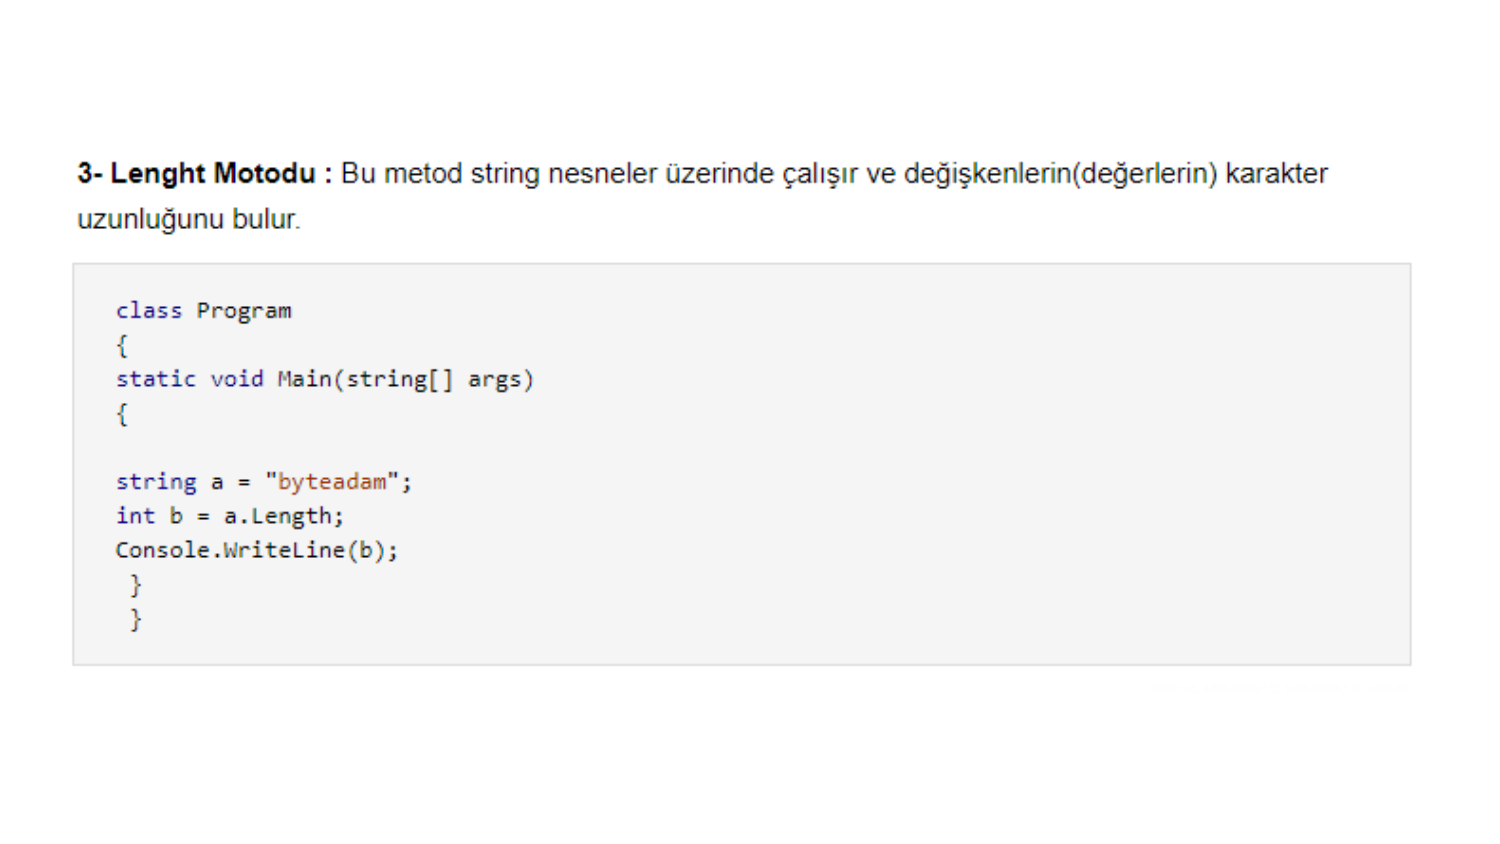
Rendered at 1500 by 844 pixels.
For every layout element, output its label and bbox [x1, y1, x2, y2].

picture [30, 132, 1470, 712]
